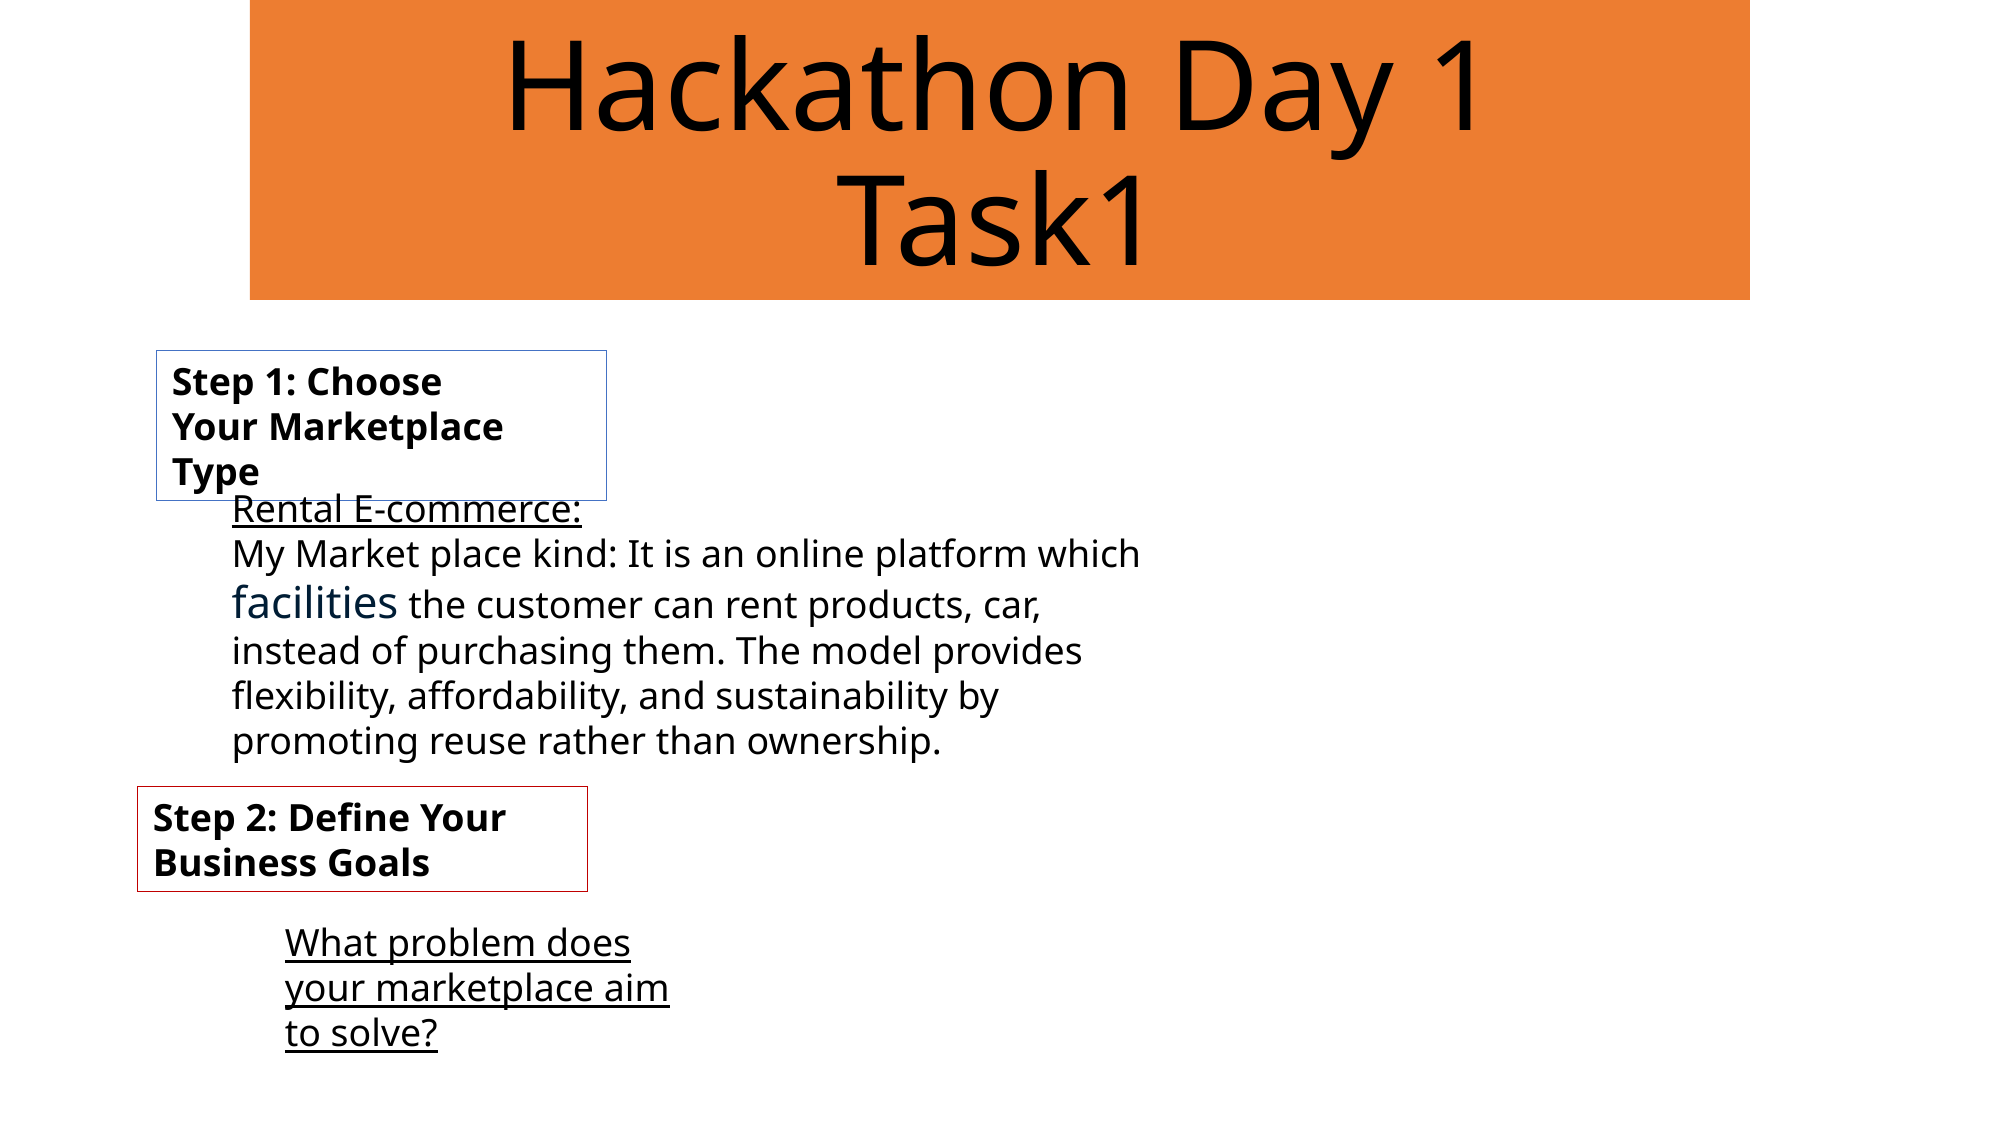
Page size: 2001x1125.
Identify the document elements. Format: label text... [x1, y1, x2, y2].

text_box What problem does your marketplace aim to solve? [269, 911, 691, 1062]
text_box Rental E-commerce: My Market place kind: It is an online platform which facilities the customer can rent products, car, instead of purchasing them. The model provides flexibility, affordability, and sustainability by promoting reuse rather than ownership. [216, 477, 1172, 770]
subtitle [605, 134, 1171, 211]
text_box Step 1: Choose Your Marketplace Type [156, 350, 607, 501]
text_box Step 2: Define Your Business Goals [137, 786, 588, 892]
title Hackathon Day 1 Task1 [249, 0, 1750, 300]
